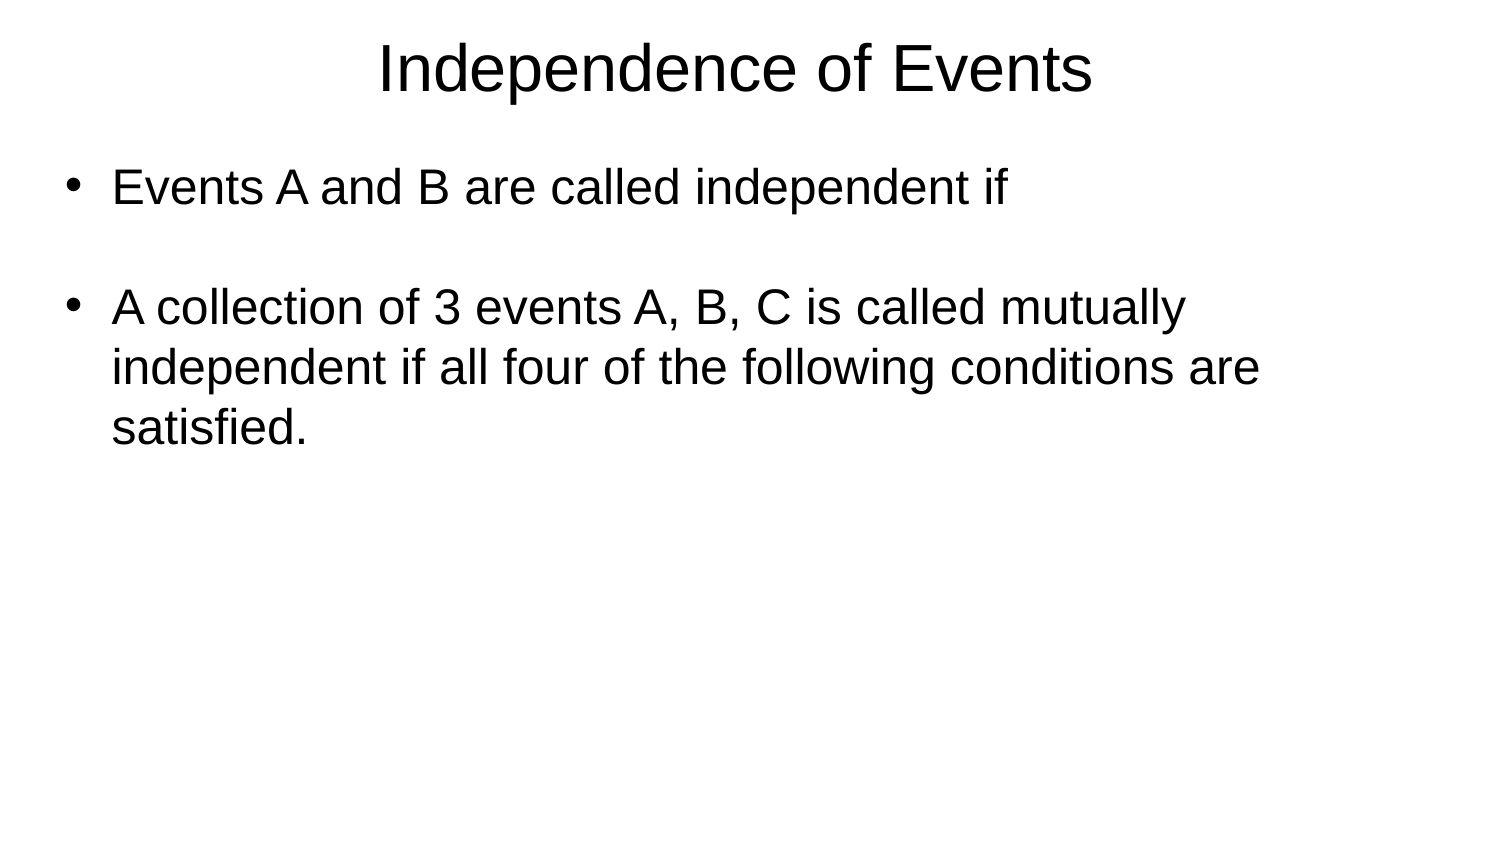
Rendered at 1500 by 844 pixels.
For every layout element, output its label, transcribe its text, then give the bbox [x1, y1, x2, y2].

title Independence of Events [57, 22, 1413, 166]
